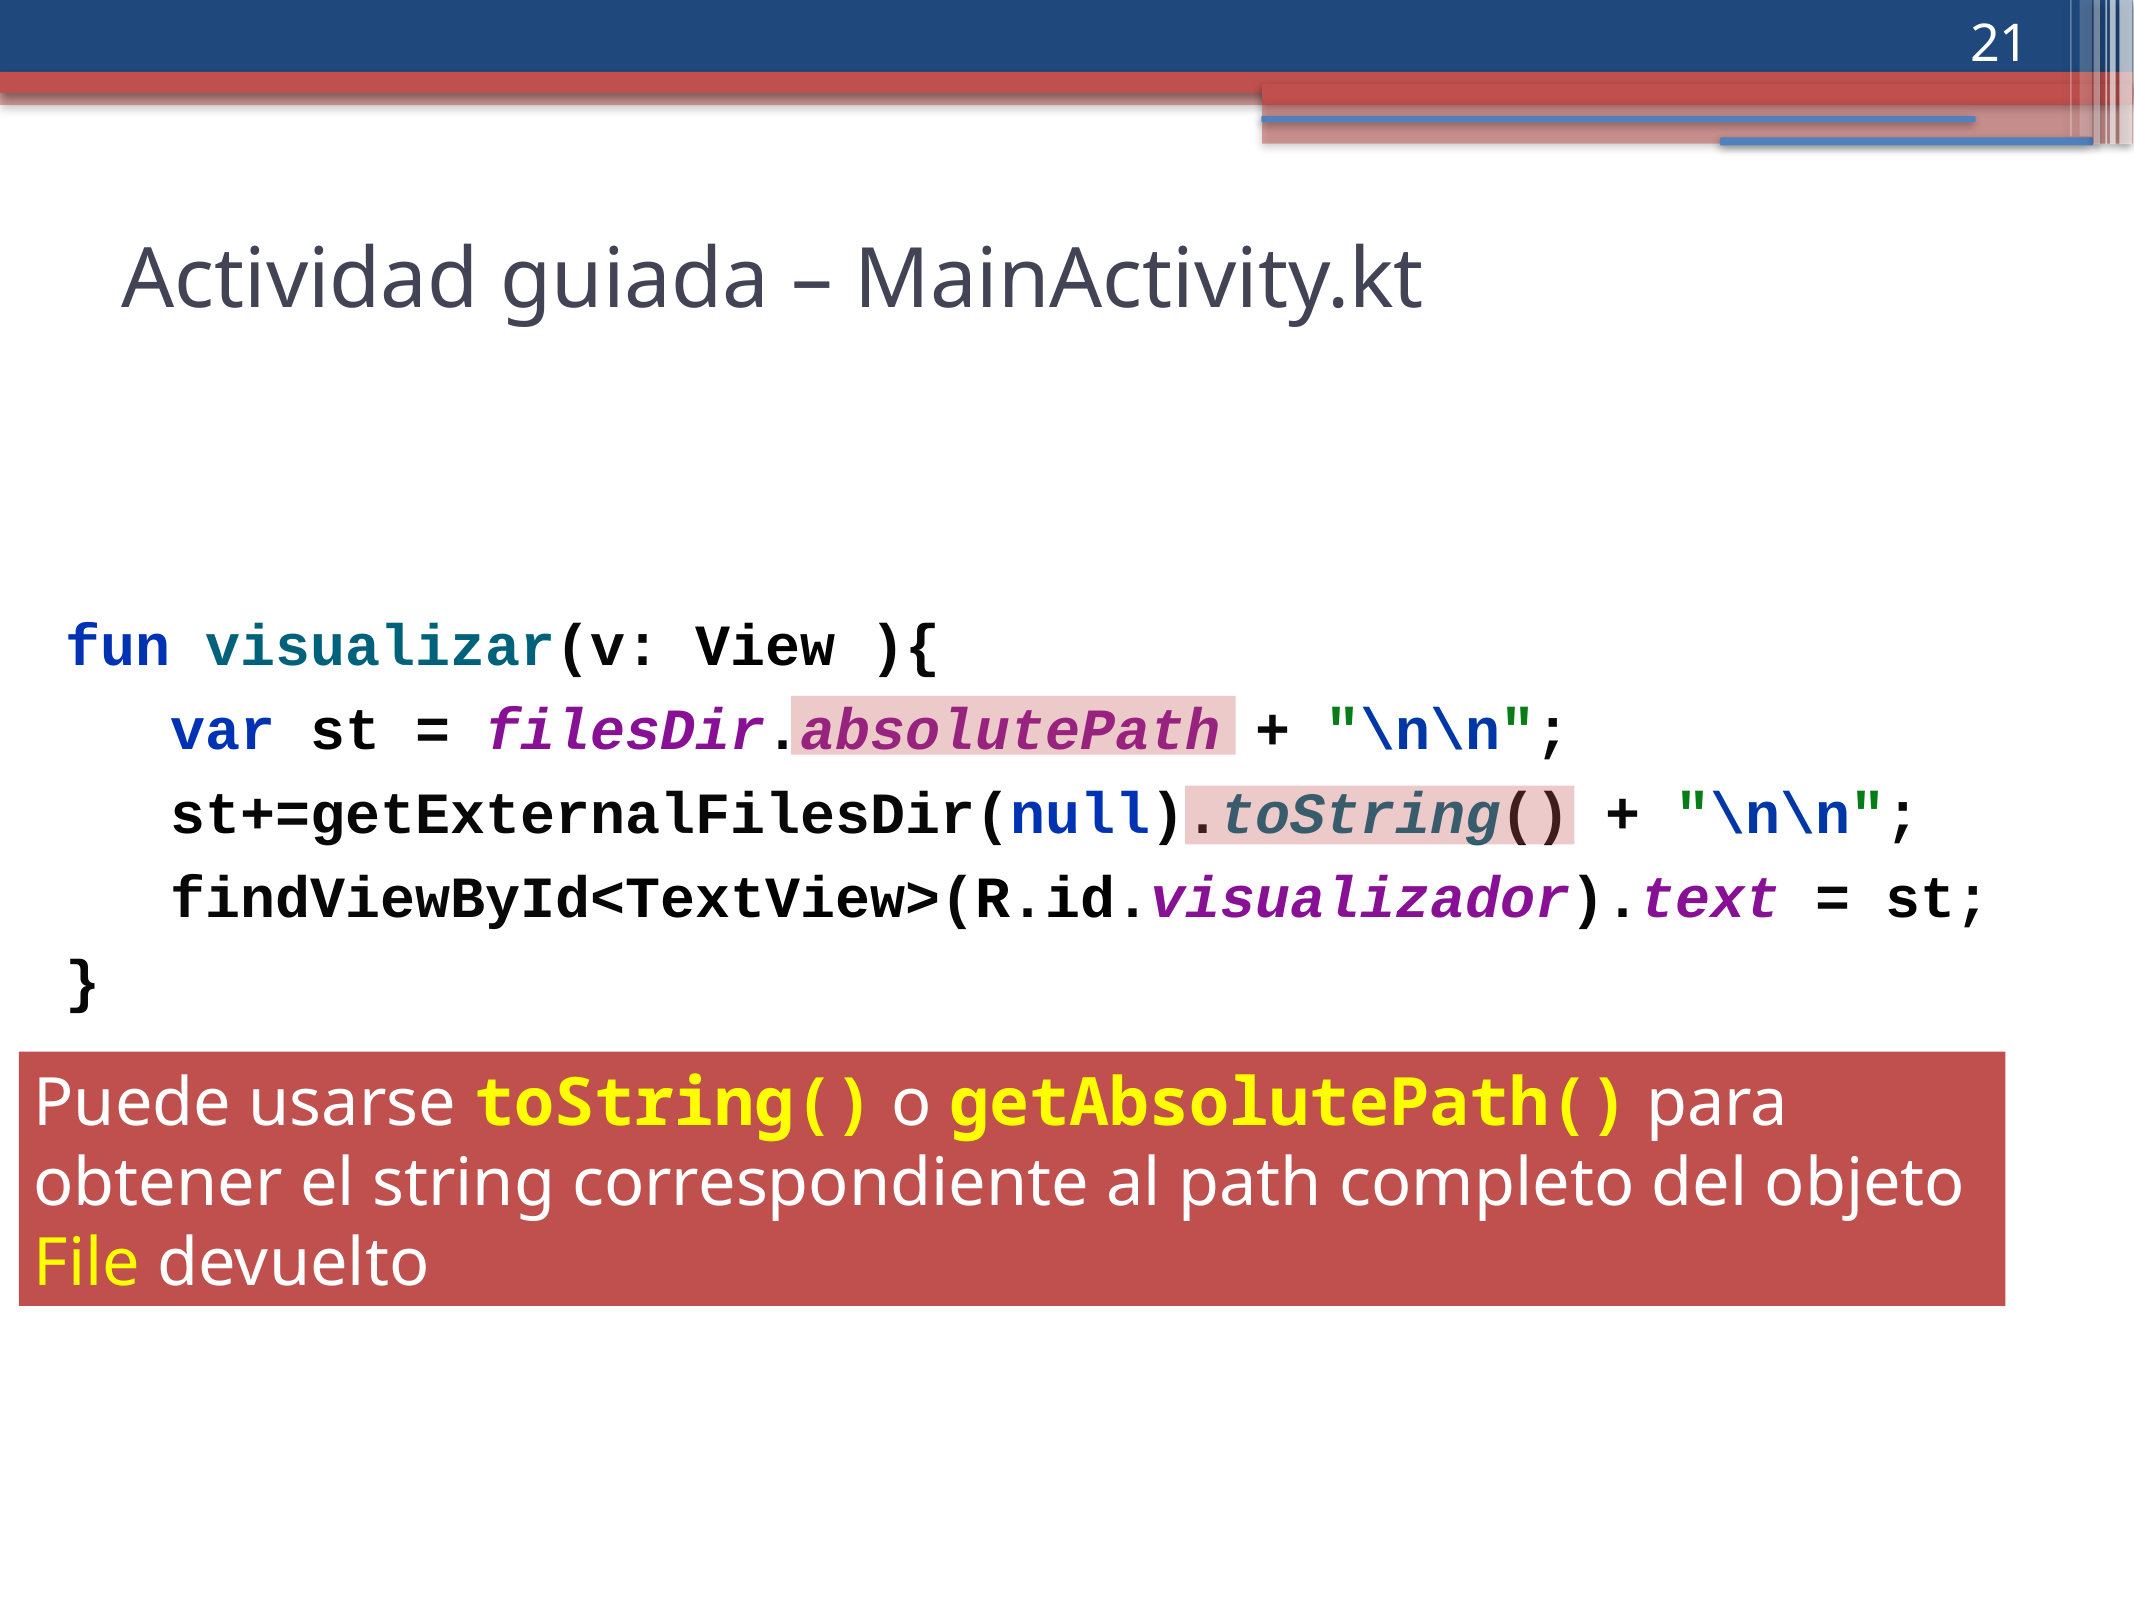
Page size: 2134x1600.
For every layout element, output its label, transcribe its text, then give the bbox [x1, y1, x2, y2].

text_box Actividad guiada – MainActivity.kt [106, 150, 2026, 391]
text_box ‹#› [1553, 5, 2051, 91]
text_box fun visualizar(v: View ){ var st = filesDir.absolutePath + "\n\n"; st+=getExternalFilesDir(null).toString() + "\n\n"; findViewById<TextView>(R.id.visualizador).text = st; } [50, 391, 2035, 1342]
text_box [18, 695, 2006, 1307]
